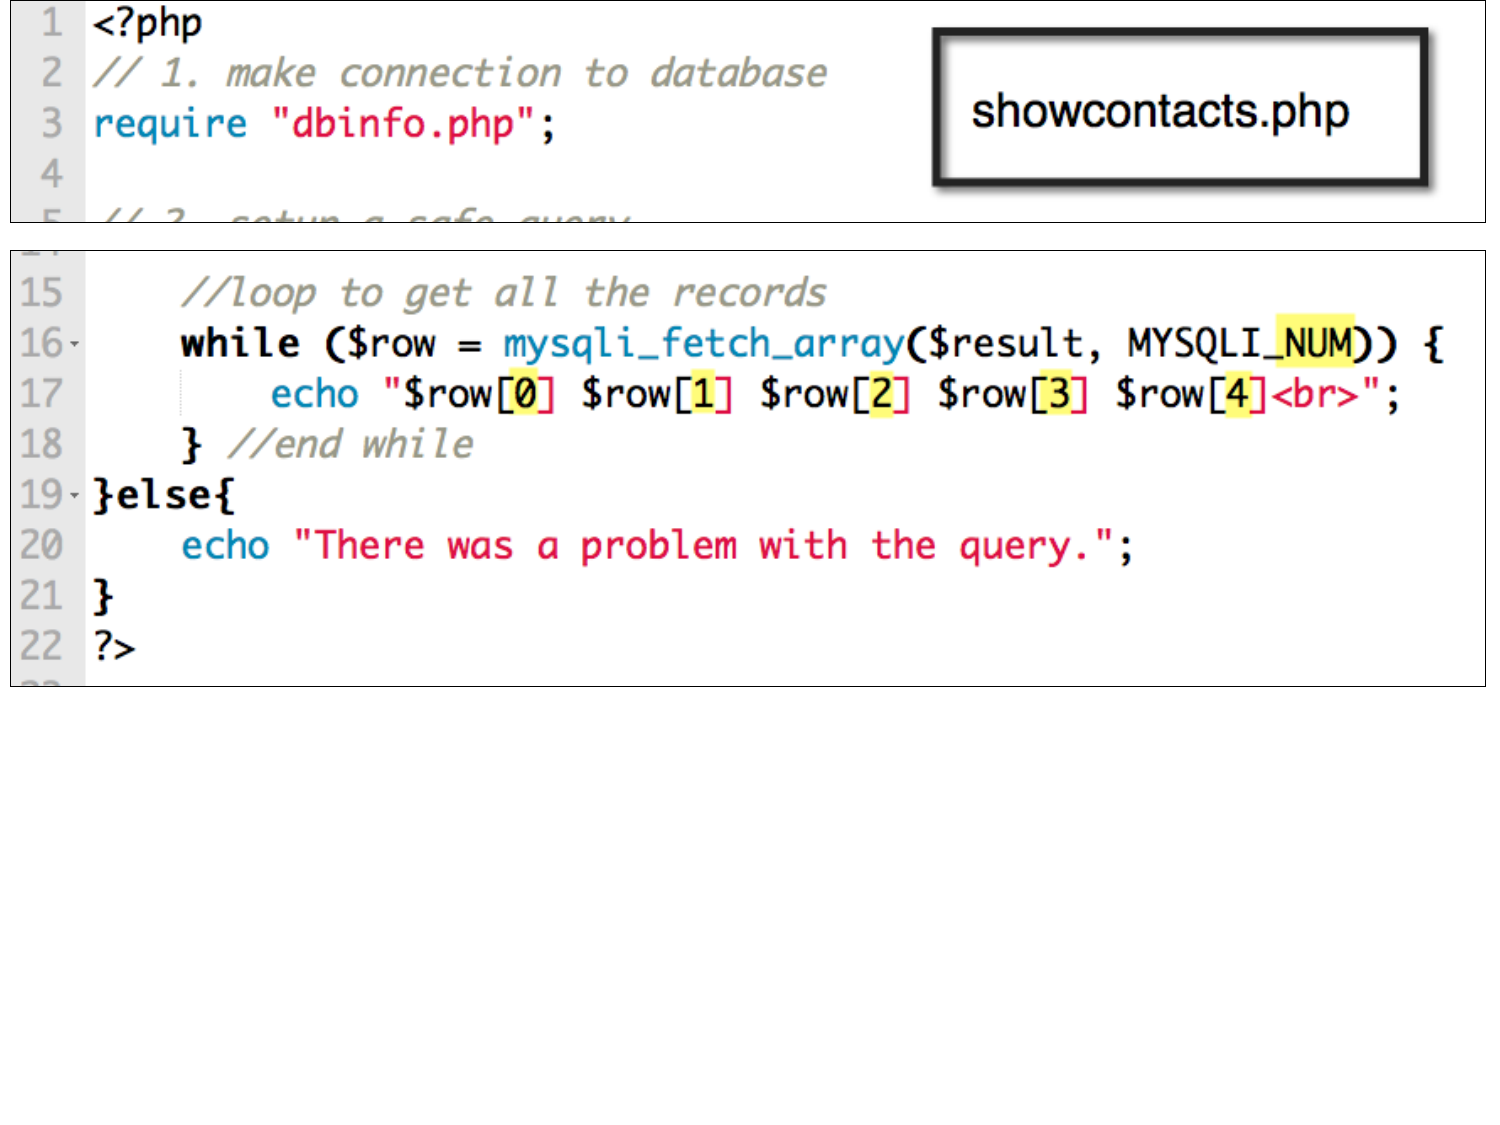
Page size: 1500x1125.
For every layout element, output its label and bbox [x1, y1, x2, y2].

picture [10, 250, 1486, 688]
picture [10, 0, 1486, 223]
